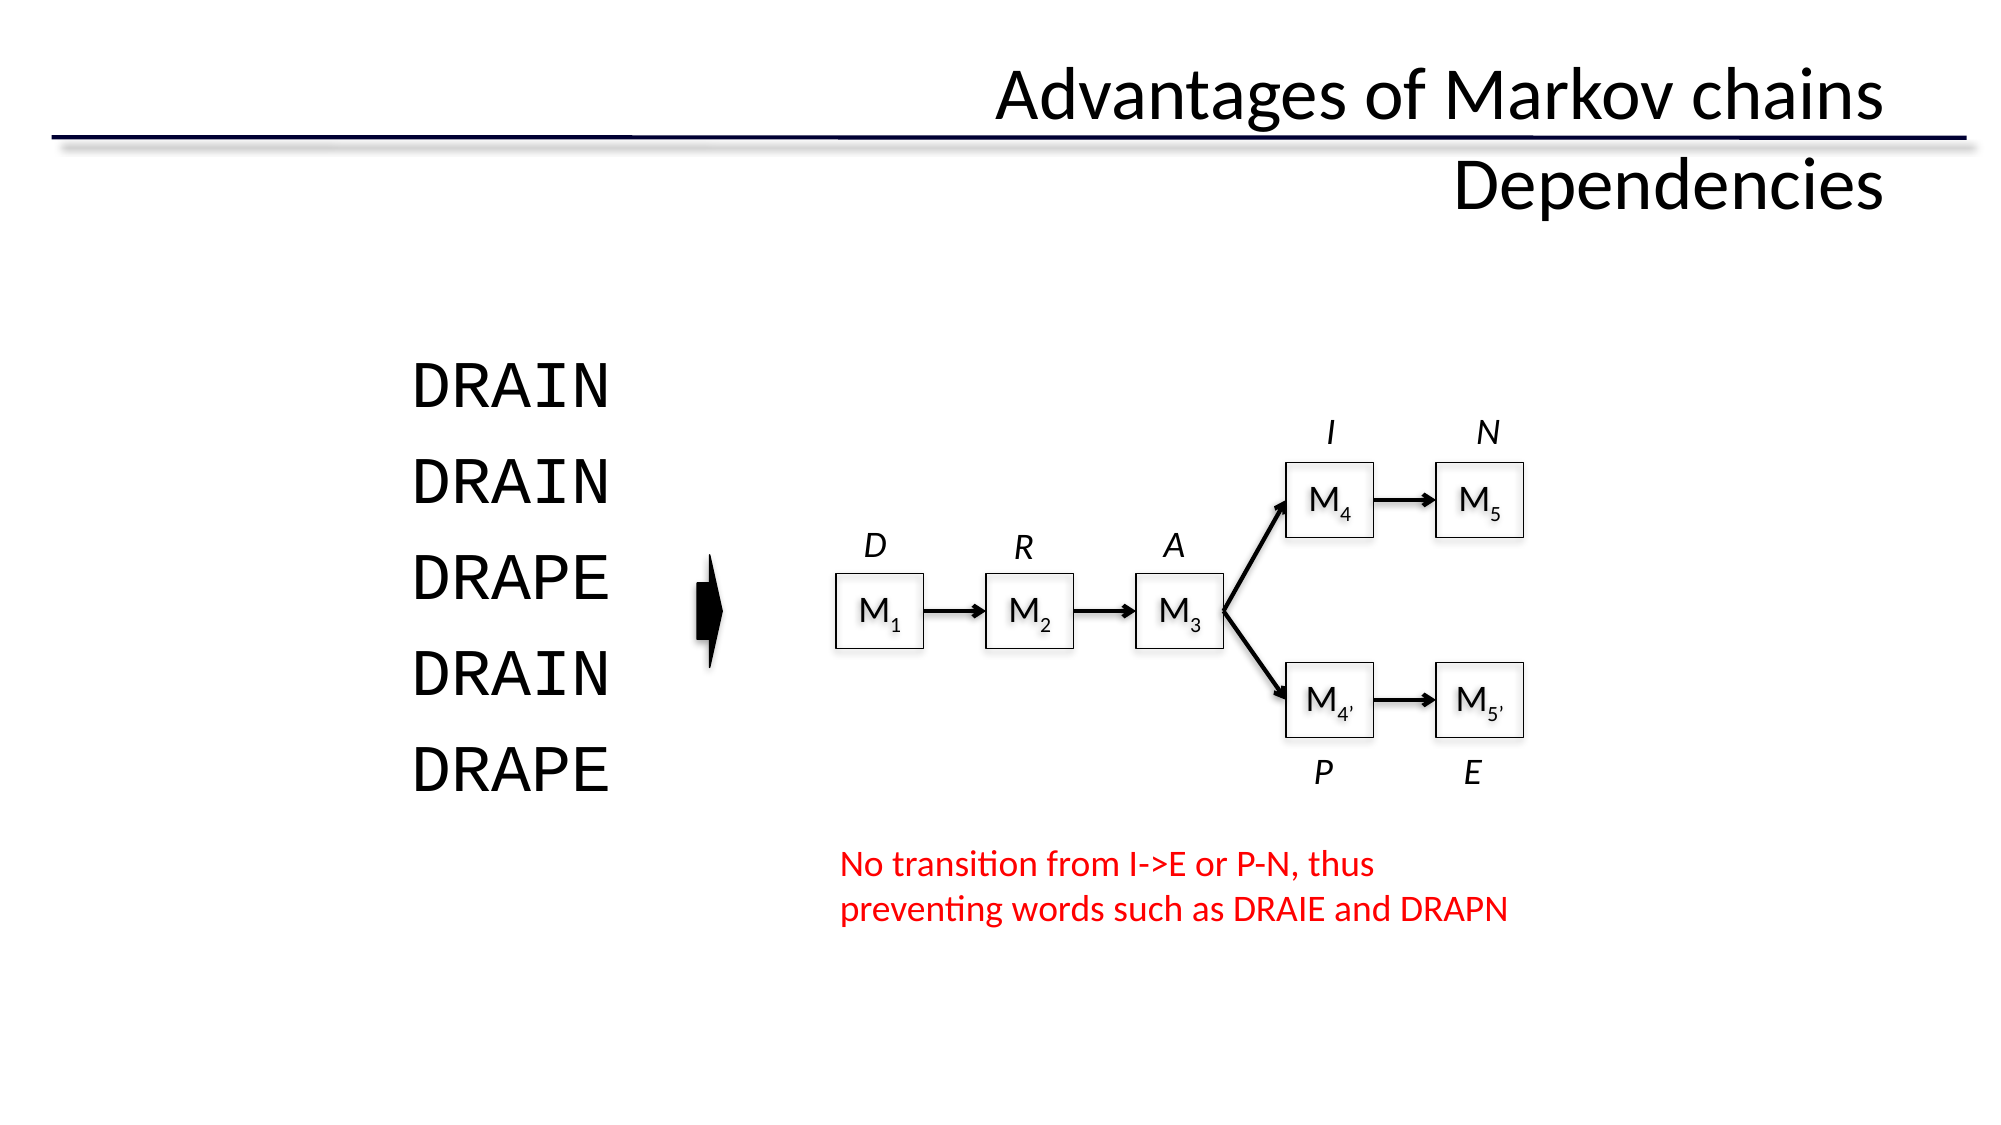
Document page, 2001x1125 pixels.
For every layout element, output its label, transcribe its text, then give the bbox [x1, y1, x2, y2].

text_box I [1311, 399, 1351, 460]
text_box [696, 554, 723, 669]
text_box M4’ [1285, 662, 1374, 738]
text_box M3 [1135, 573, 1218, 649]
text_box D [849, 512, 902, 573]
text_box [1223, 619, 1287, 701]
text_box No transition from I->E or P-N, thus preventing words such as DRAIE and DRAPN [825, 831, 1538, 937]
text_box N [1461, 399, 1516, 460]
text_box E [1448, 739, 1497, 800]
title Advantages of Markov chains Dependencies [99, 37, 1900, 225]
text_box P [1298, 739, 1348, 800]
text_box M5’ [1435, 662, 1524, 738]
text_box M4 [1285, 462, 1374, 538]
text_box M1 [835, 573, 924, 649]
text_box M5 [1435, 462, 1524, 538]
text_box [1223, 499, 1287, 612]
text_box M2 [985, 573, 1074, 649]
text_box R [998, 514, 1049, 575]
list DRAIN DRAIN DRAPE DRAIN DRAPE [411, 324, 624, 850]
text_box A [1148, 512, 1201, 573]
